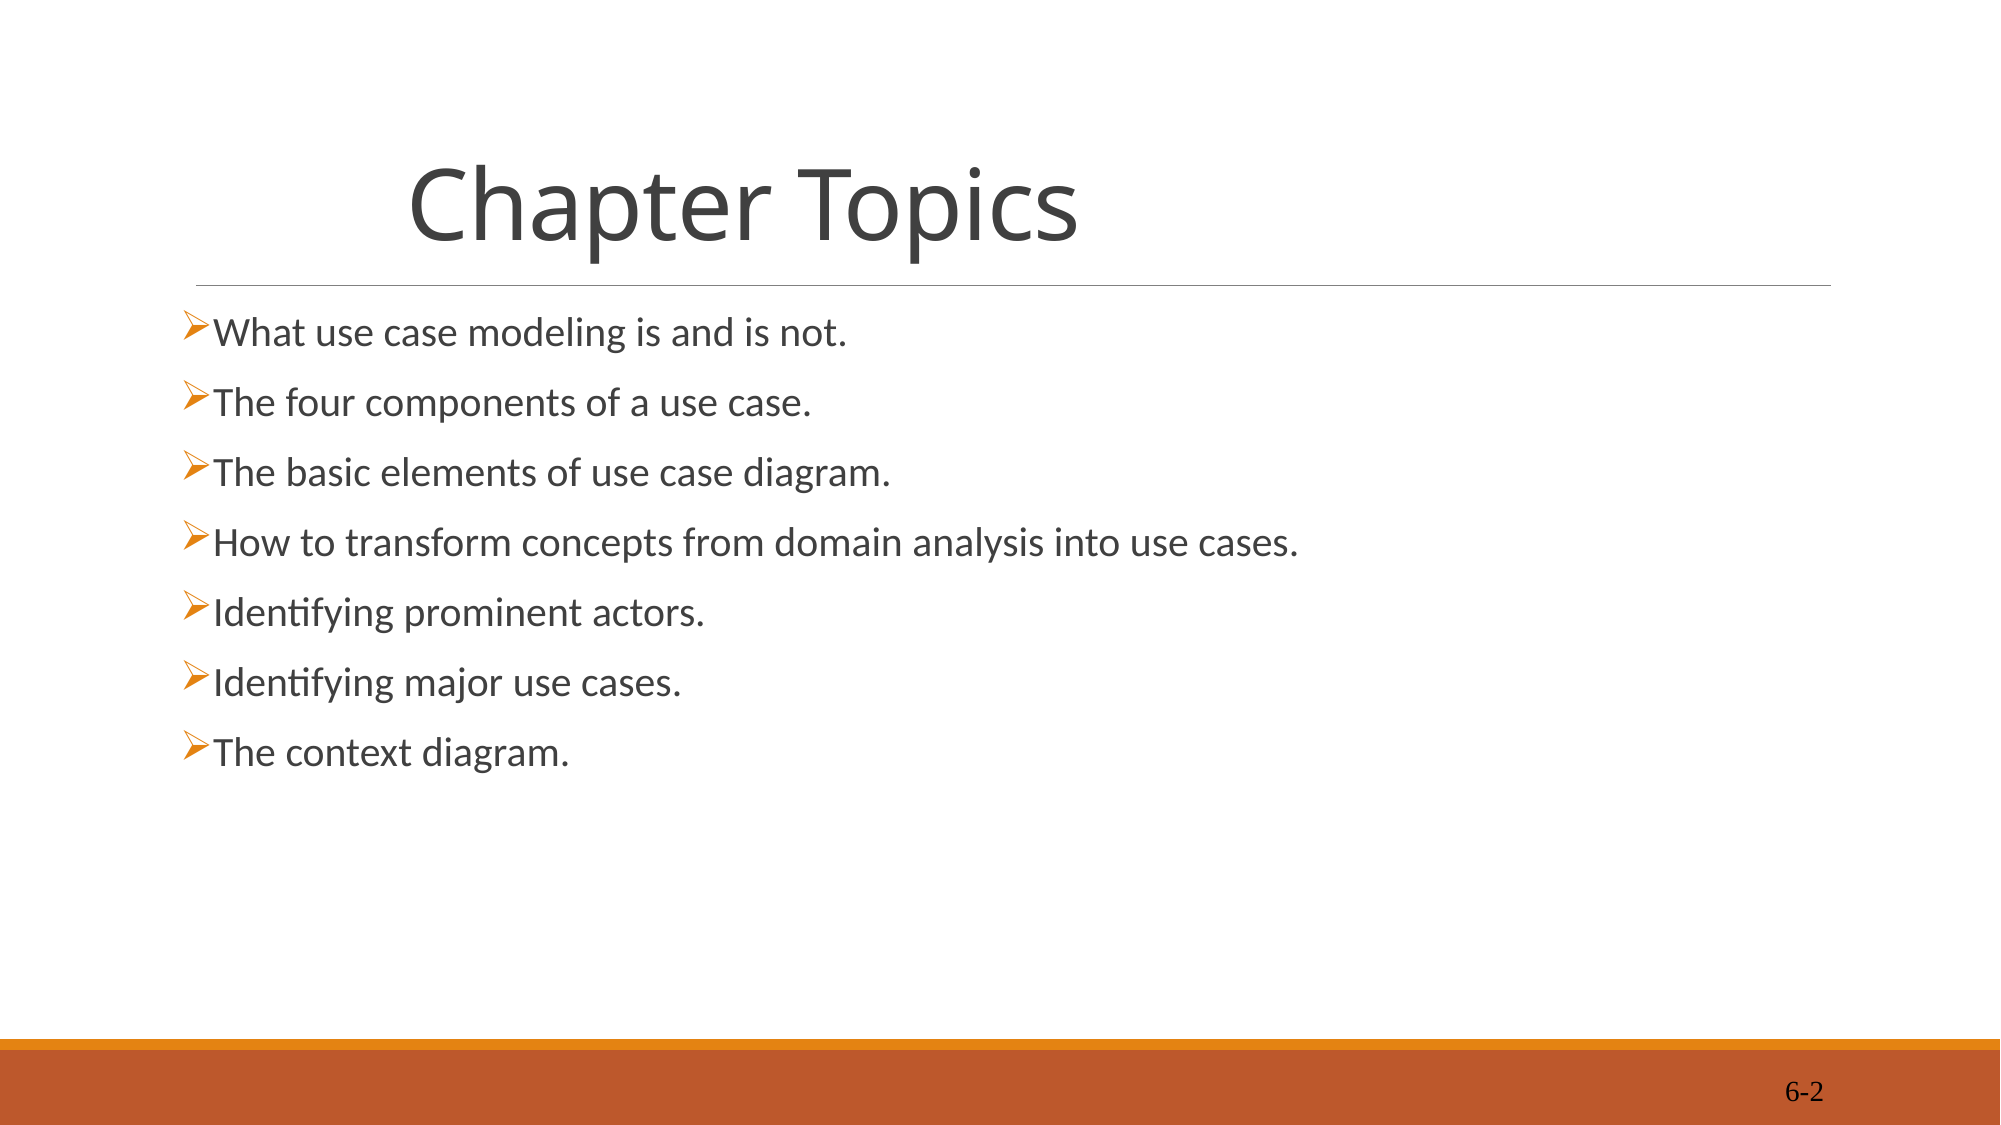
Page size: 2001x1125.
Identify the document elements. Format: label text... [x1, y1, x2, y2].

list What use case modeling is and is not. The four components of a use case. The basic elements of use case diagram. How to transform concepts from domain analysis into use cases. Identifying prominent actors. Identifying major use cases. The context diagram. [180, 302, 1830, 963]
slide_number 6-2 [1624, 1059, 1840, 1120]
title Chapter Topics [391, 152, 1433, 269]
